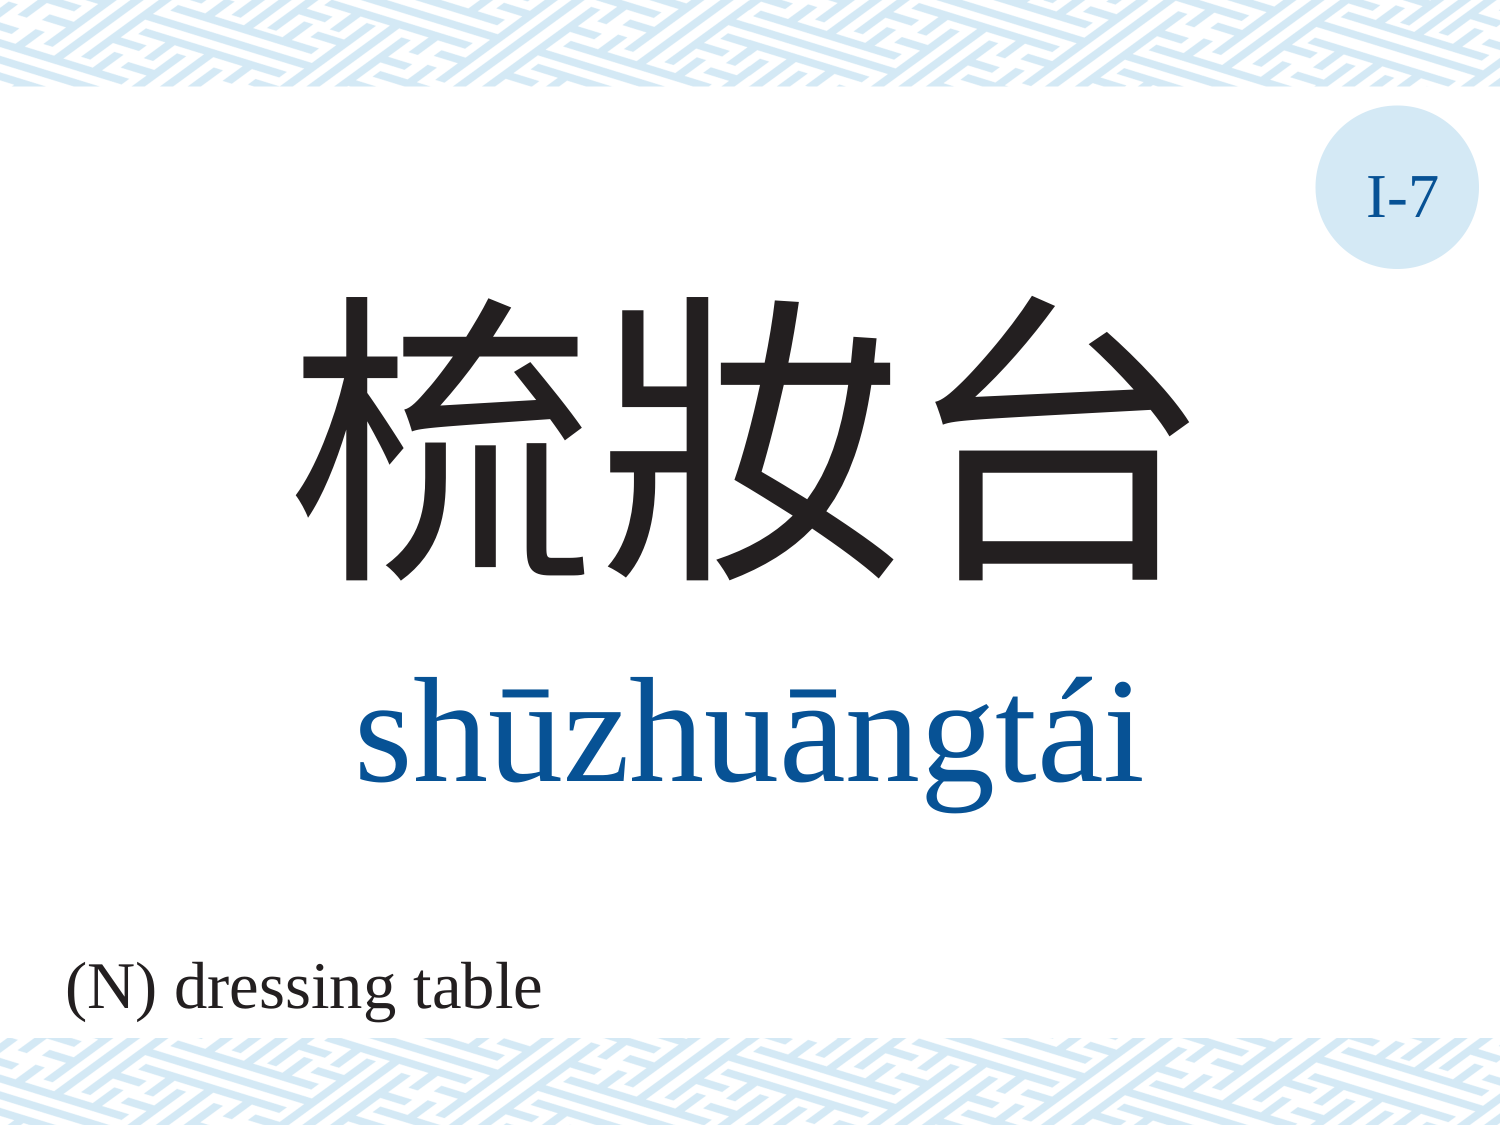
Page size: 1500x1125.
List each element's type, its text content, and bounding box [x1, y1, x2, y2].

text_box I-7 梳妝台 shūzhuāngtái [285, 154, 1441, 812]
picture [0, 0, 1500, 1125]
text_box (N) dressing table [62, 942, 545, 1023]
